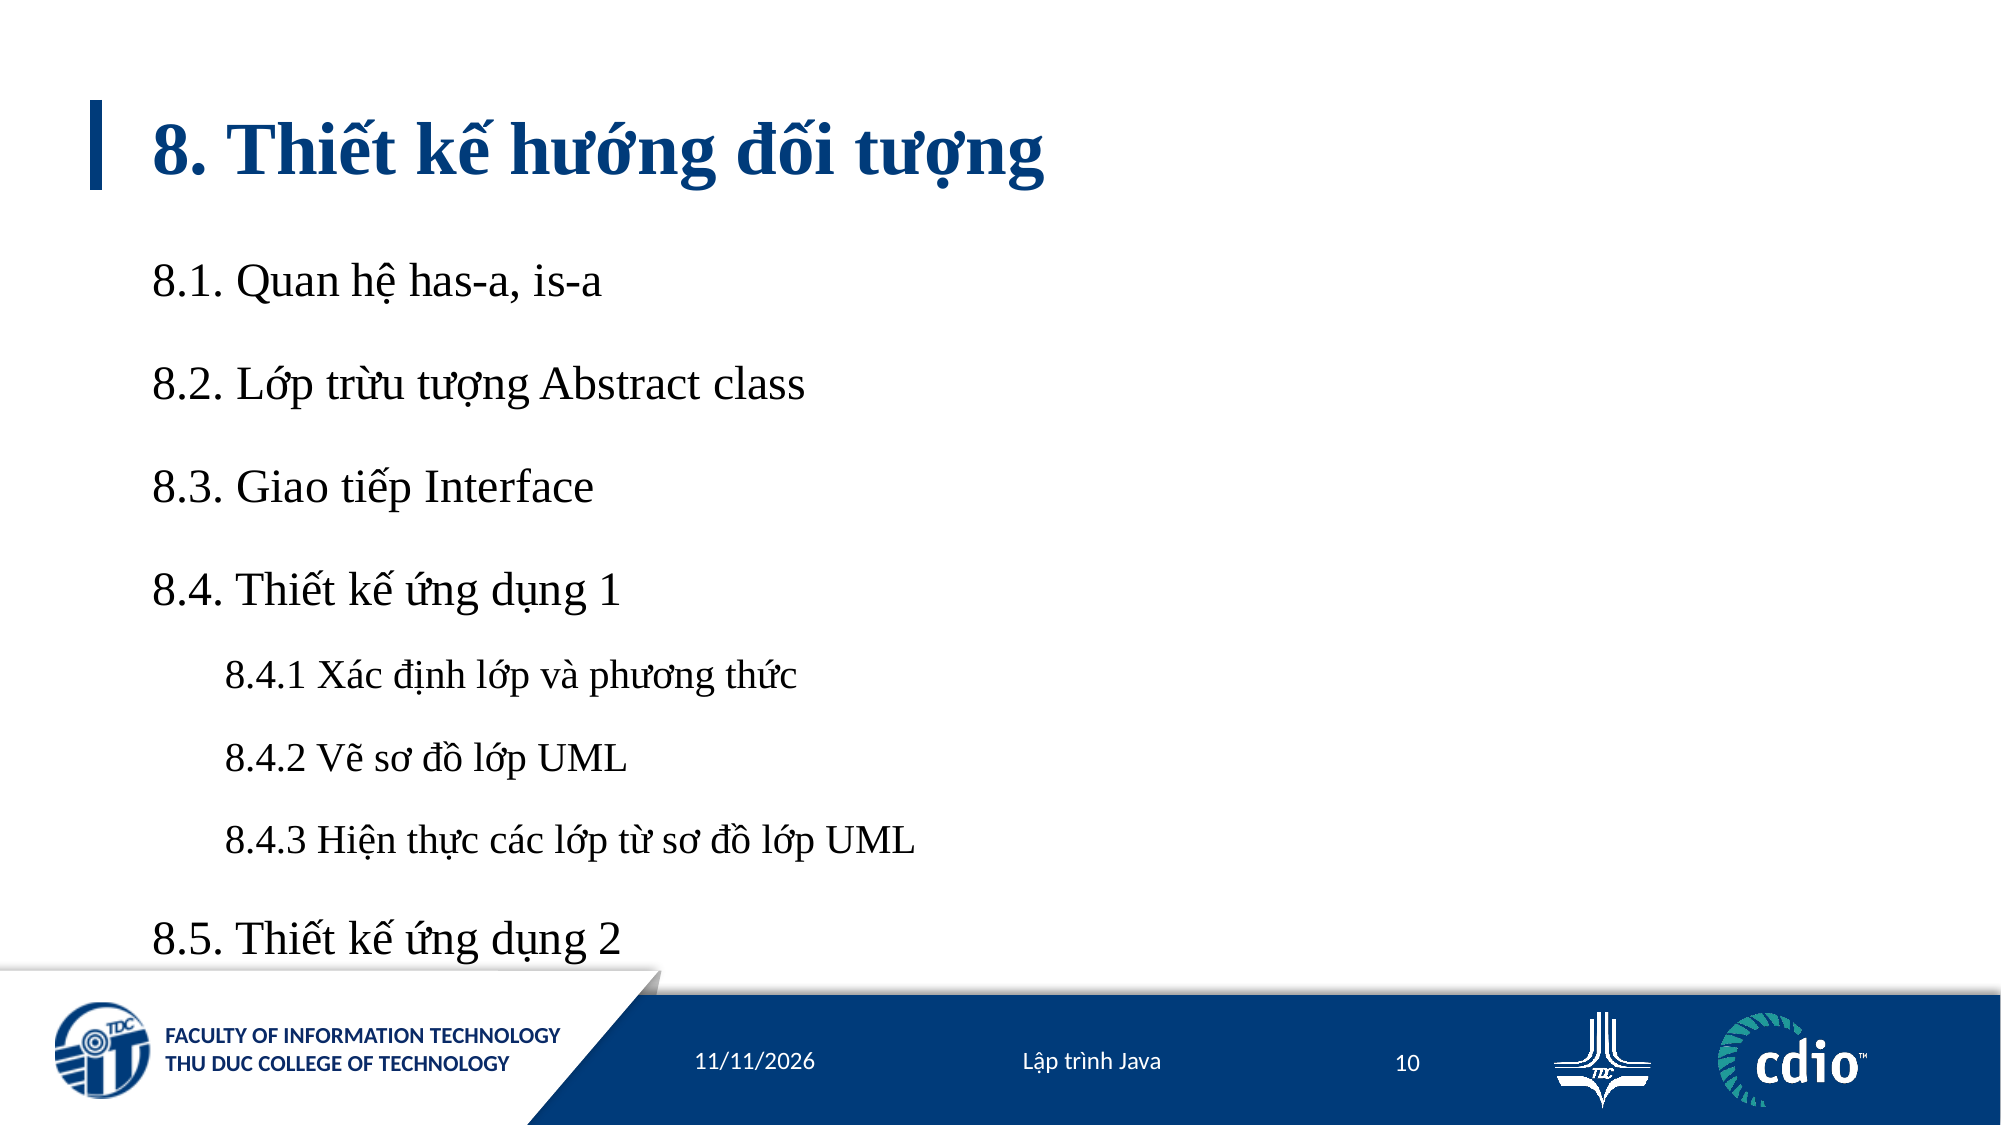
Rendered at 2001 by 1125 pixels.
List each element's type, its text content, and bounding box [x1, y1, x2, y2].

title 8. Thiết kế hướng đối tượng [137, 63, 1863, 237]
list 8.1. Quan hệ has-a, is-a 8.2. Lớp trừu tượng Abstract class 8.3. Giao tiếp Interface 8.4. Thiết kế ứng dụng 1 8.4.1 Xác định lớp và phương thức 8.4.2 Vẽ sơ đồ lớp UML 8.4.3 Hiện thực các lớp từ sơ đồ lớp UML 8.5. Thiết kế ứng dụng 2 [137, 237, 1030, 977]
picture [55, 1001, 453, 1099]
picture [1554, 1012, 1651, 1109]
picture [1718, 1013, 1867, 1107]
